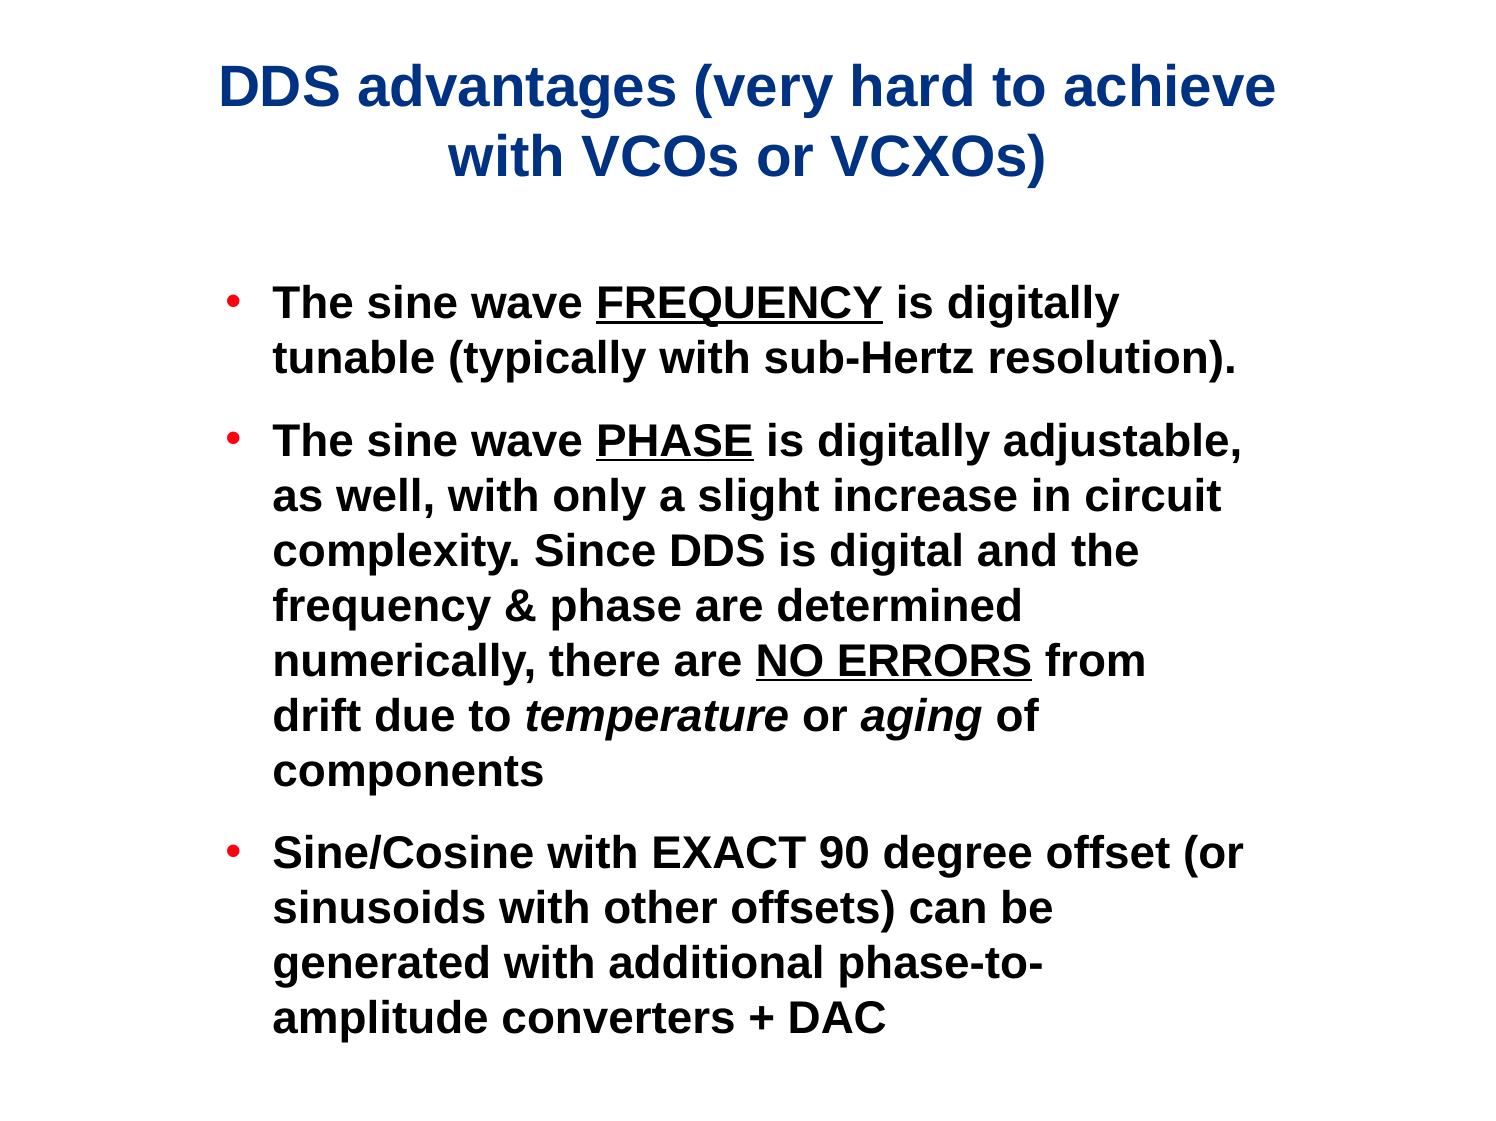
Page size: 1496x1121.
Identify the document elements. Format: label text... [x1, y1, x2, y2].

text_box The sine wave FREQUENCY is digitally tunable (typically with sub-Hertz resolution). The sine wave PHASE is digitally adjustable, as well, with only a slight increase in circuit complexity. Since DDS is digital and the frequency & phase are determined numerically, there are NO ERRORS from drift due to temperature or aging of components Sine/Cosine with EXACT 90 degree offset (or sinusoids with other offsets) can be generated with additional phase-to-amplitude converters + DAC [223, 272, 1247, 1043]
title DDS advantages (very hard to achieve with VCOs or VCXOs) [185, 47, 1310, 190]
